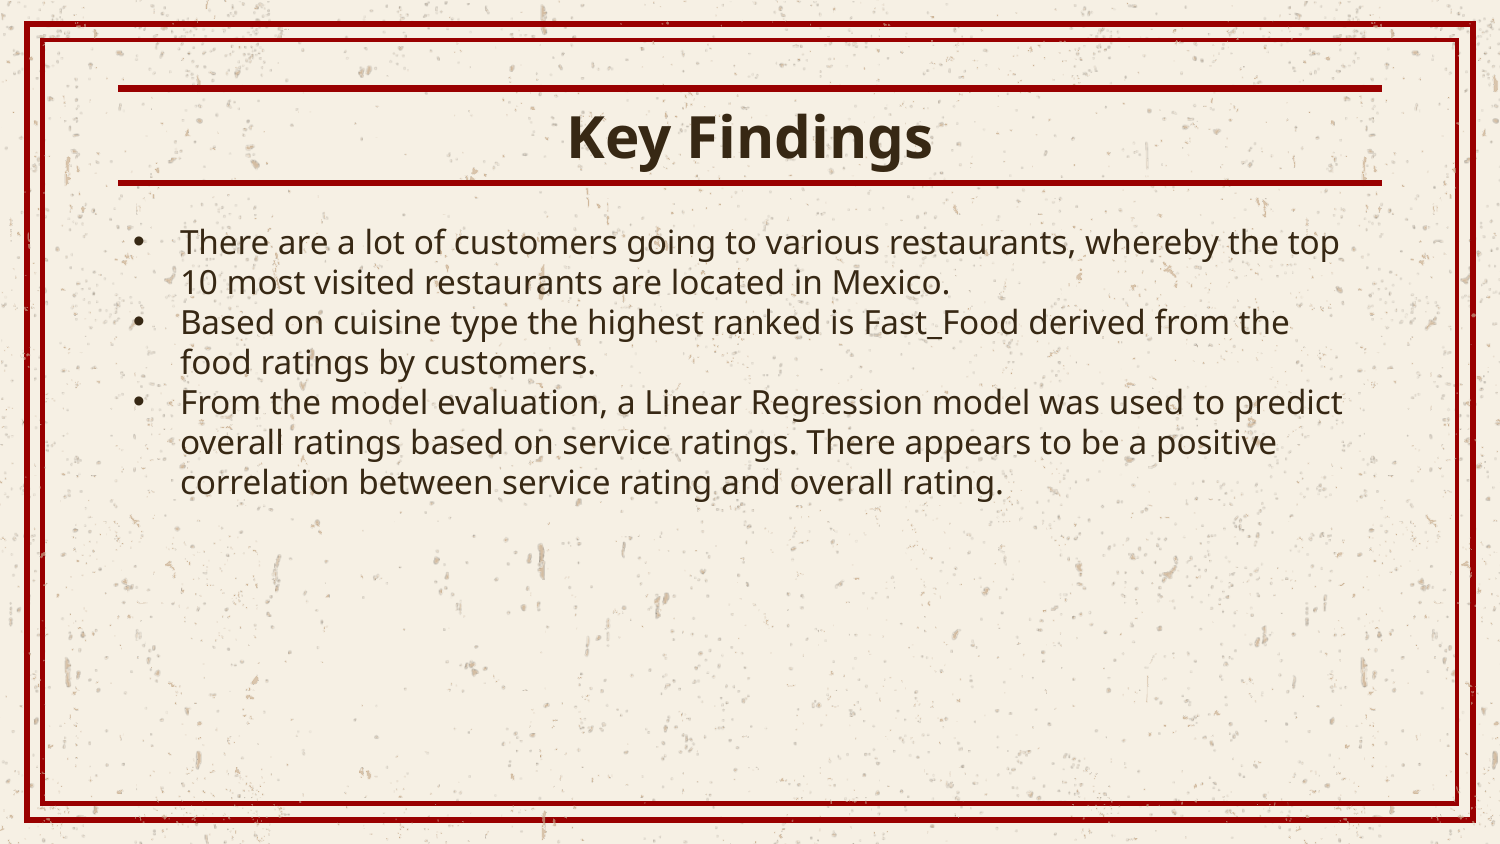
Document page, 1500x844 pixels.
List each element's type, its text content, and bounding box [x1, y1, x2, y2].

list There are a lot of customers going to various restaurants, whereby the top 10 most visited restaurants are located in Mexico. Based on cuisine type the highest ranked is Fast_Food derived from the food ratings by customers. From the model evaluation, a Linear Regression model was used to predict overall ratings based on service ratings. There appears to be a positive correlation between service rating and overall rating. [118, 206, 1382, 756]
picture [1, 1, 1500, 844]
title Key Findings [118, 88, 1382, 183]
